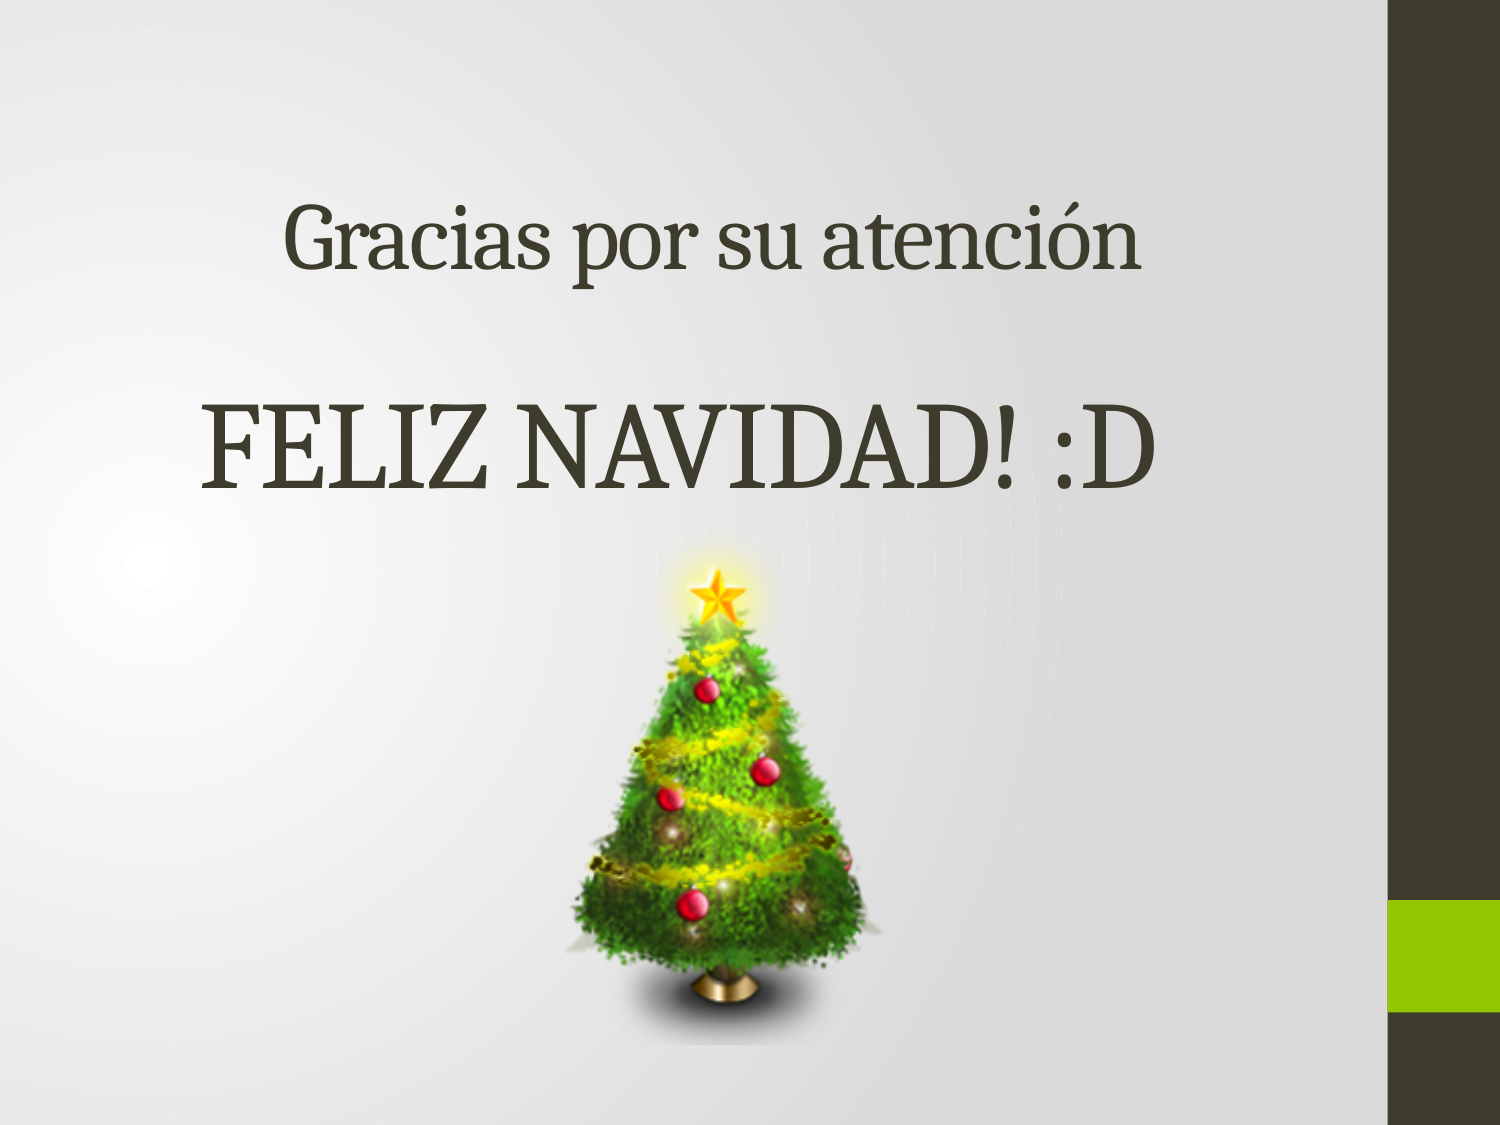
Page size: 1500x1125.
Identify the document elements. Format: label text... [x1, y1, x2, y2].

picture [465, 526, 987, 1048]
text_box FELIZ NAVIDAD! :D [53, 344, 1304, 532]
title Gracias por su atención [88, 137, 1339, 325]
